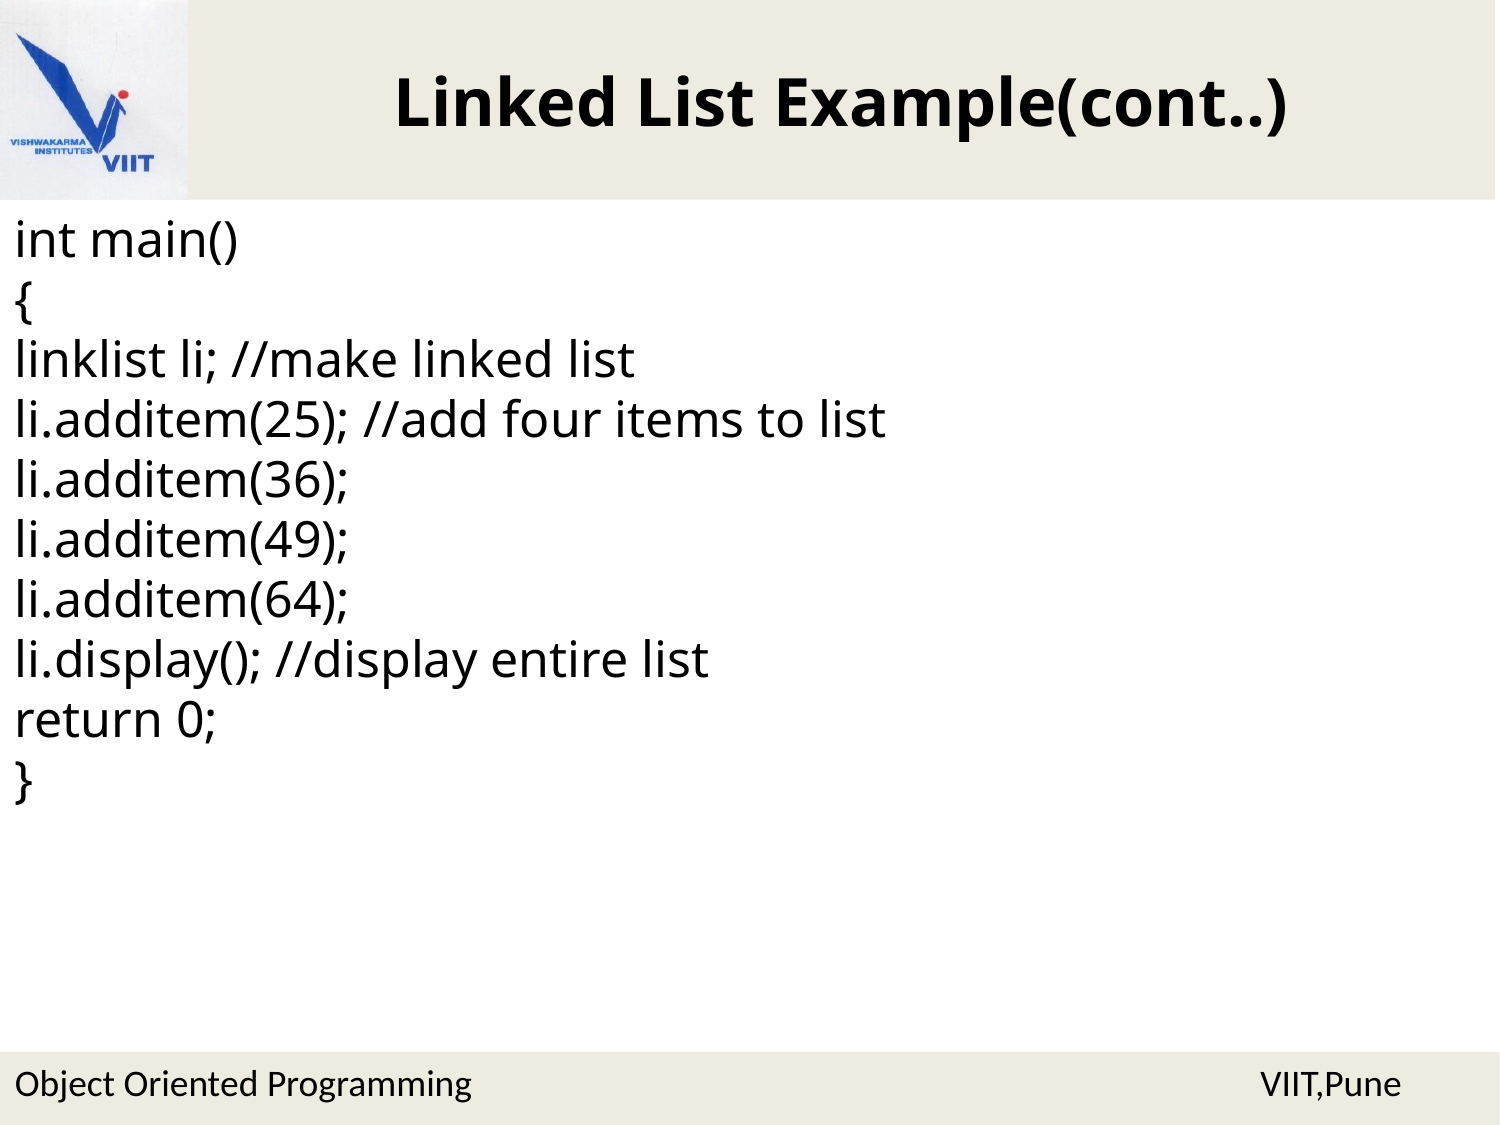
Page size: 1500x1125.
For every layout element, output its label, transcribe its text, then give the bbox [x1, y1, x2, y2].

text_box Linked List Example(cont..) [189, 0, 1496, 199]
text_box Object Oriented Programming VIIT,Pune [0, 1051, 1500, 1125]
text_box int main() { linklist li; //make linked list li.additem(25); //add four items to list li.additem(36); li.additem(49); li.additem(64); li.display(); //display entire list return 0; } [0, 199, 1500, 1038]
picture [0, 0, 188, 200]
